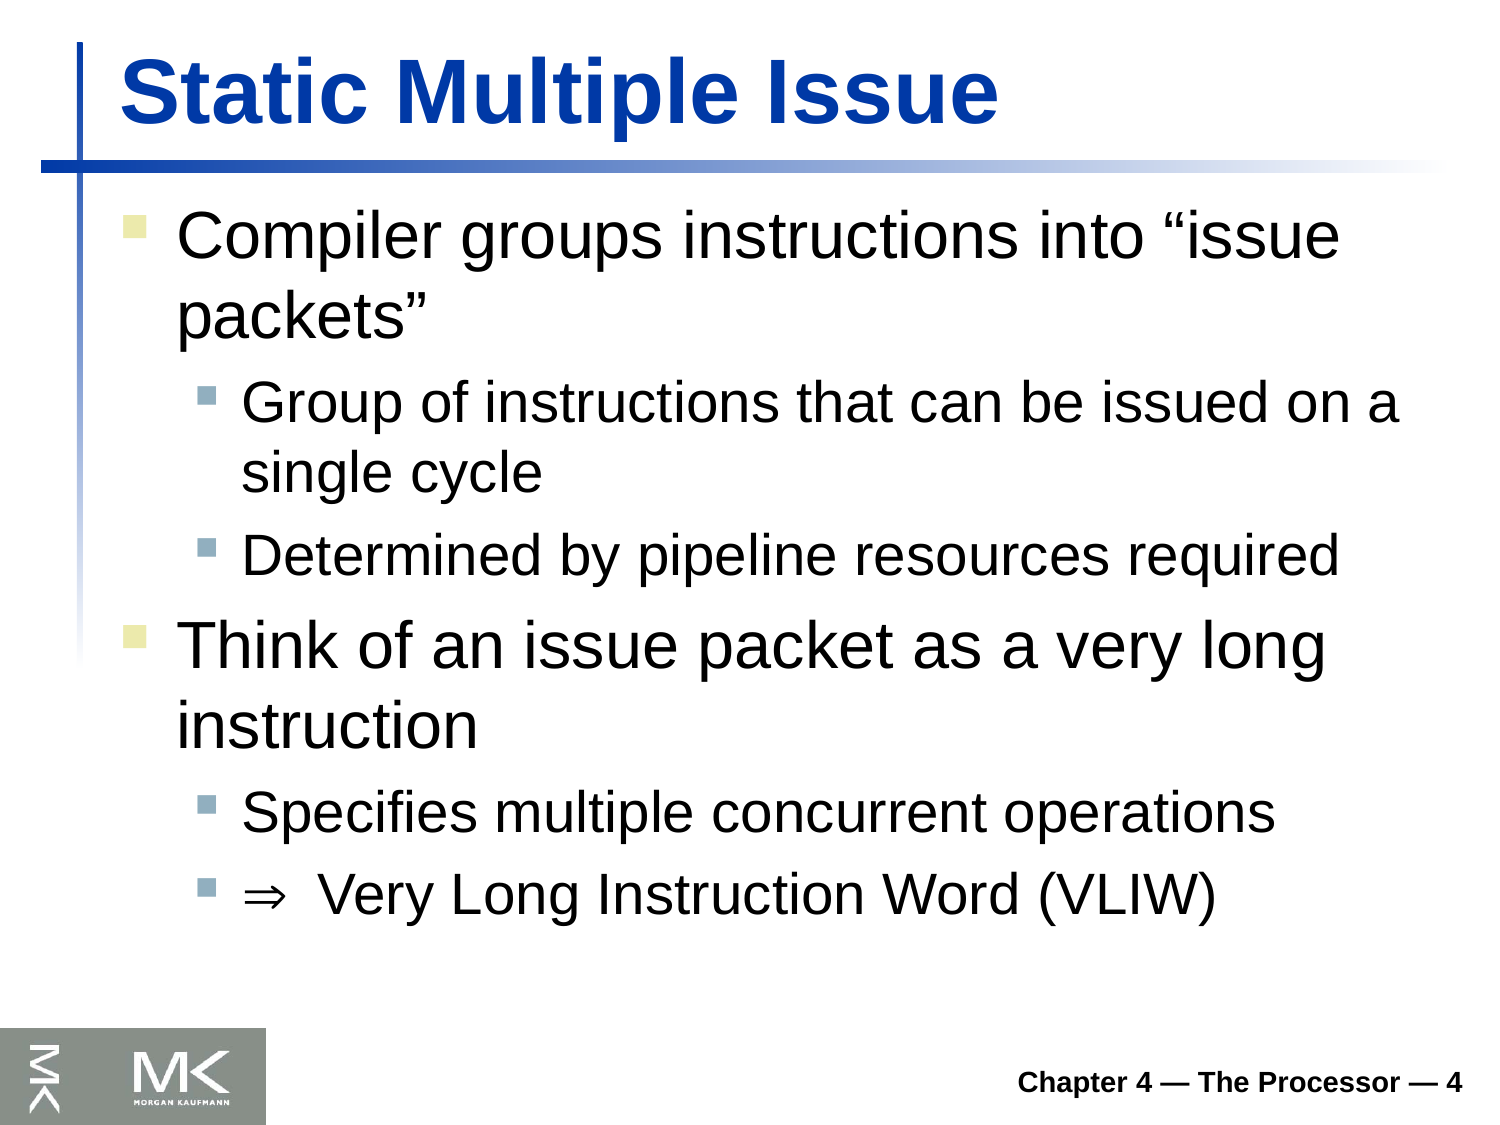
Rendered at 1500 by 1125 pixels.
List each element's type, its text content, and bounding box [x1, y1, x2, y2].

picture [0, 1028, 266, 1125]
title Static Multiple Issue [111, 23, 1468, 150]
list Compiler groups instructions into “issue packets” Group of instructions that can be issued on a single cycle Determined by pipeline resources required Think of an issue packet as a very long instruction Specifies multiple concurrent operations Þ Very Long Instruction Word (VLIW) [111, 184, 1470, 1024]
text_box Chapter 4 — The Processor — 4 [277, 1055, 1471, 1106]
